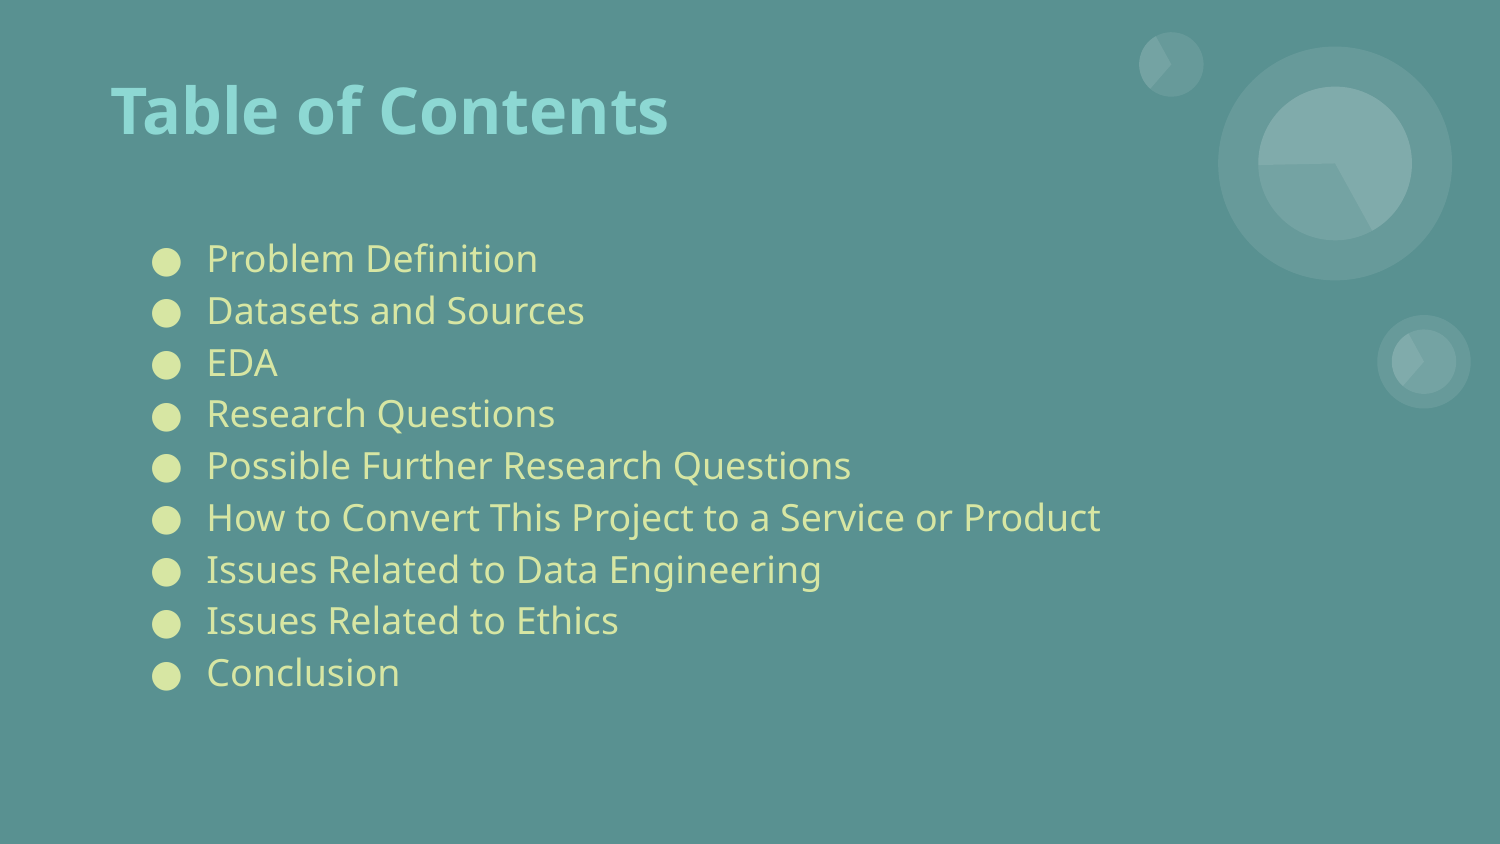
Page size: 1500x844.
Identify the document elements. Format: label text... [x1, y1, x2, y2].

list Problem Definition Datasets and Sources EDA Research Questions Possible Further Research Questions How to Convert This Project to a Service or Product Issues Related to Data Engineering Issues Related to Ethics Conclusion [116, 213, 1129, 769]
title Table of Contents [95, 54, 1056, 163]
